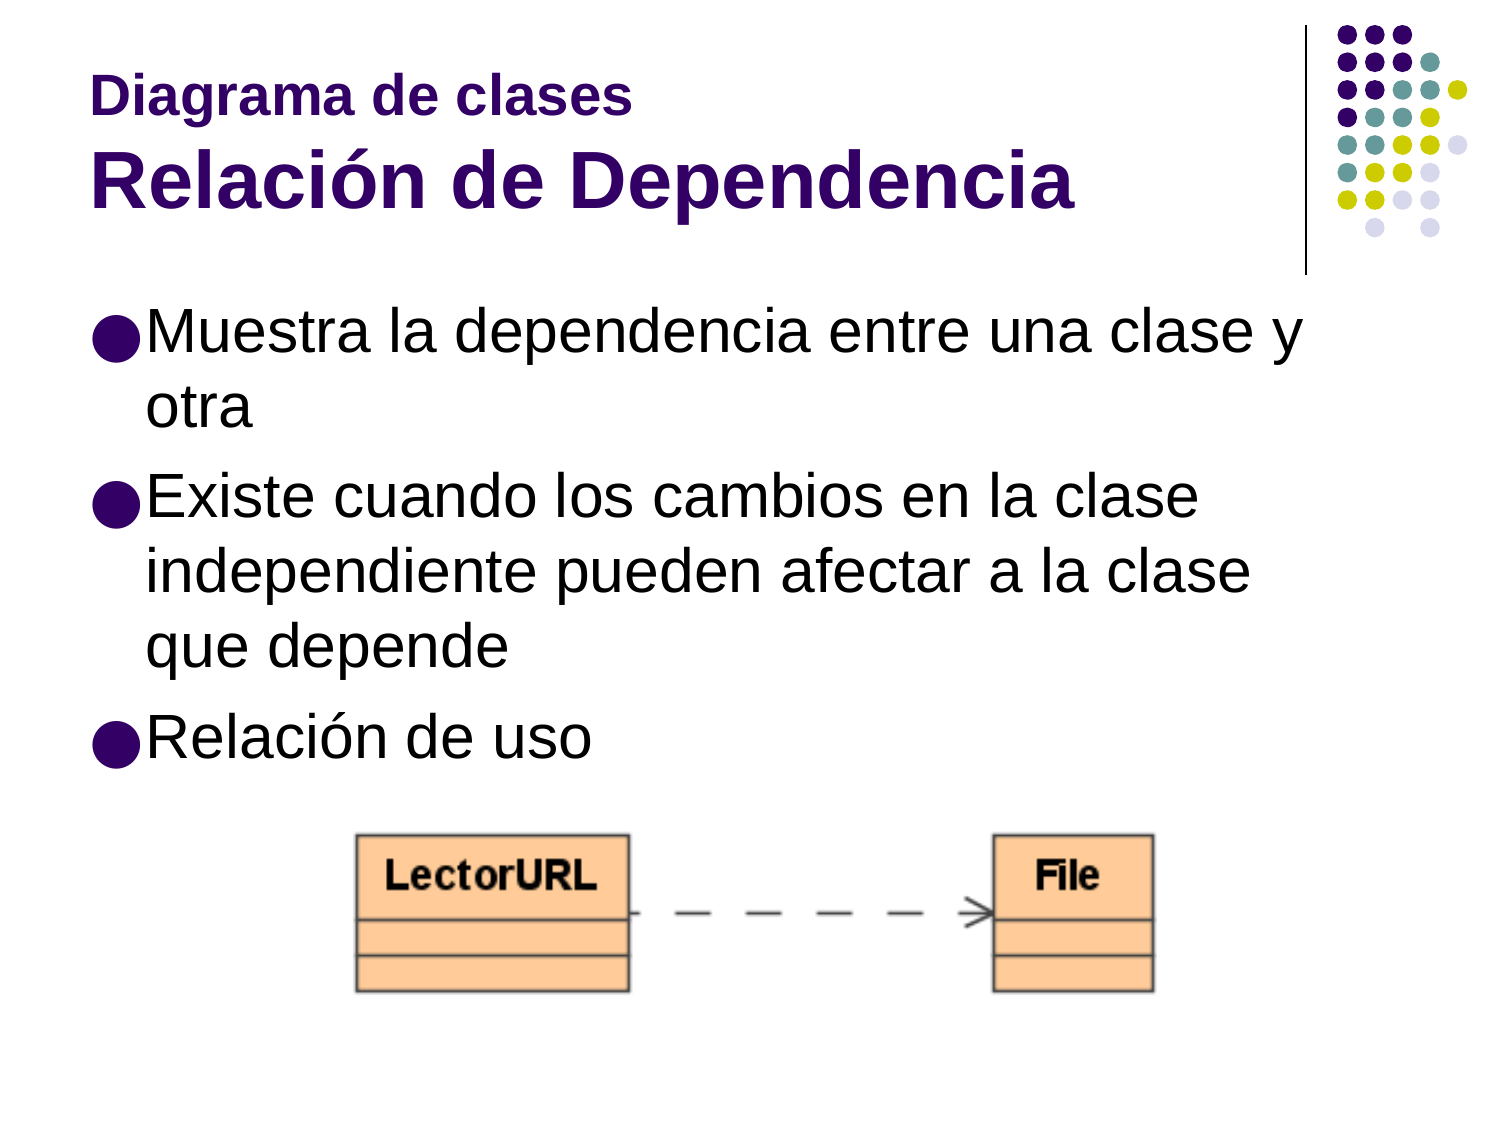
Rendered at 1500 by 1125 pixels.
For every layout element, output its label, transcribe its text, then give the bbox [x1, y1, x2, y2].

text_box Muestra la dependencia entre una clase y otra Existe cuando los cambios en la clase independiente pueden afectar a la clase que depende Relación de uso [74, 281, 1353, 1006]
picture [300, 786, 1199, 1033]
text_box Diagrama de clases Relación de Dependencia [74, 20, 1313, 233]
